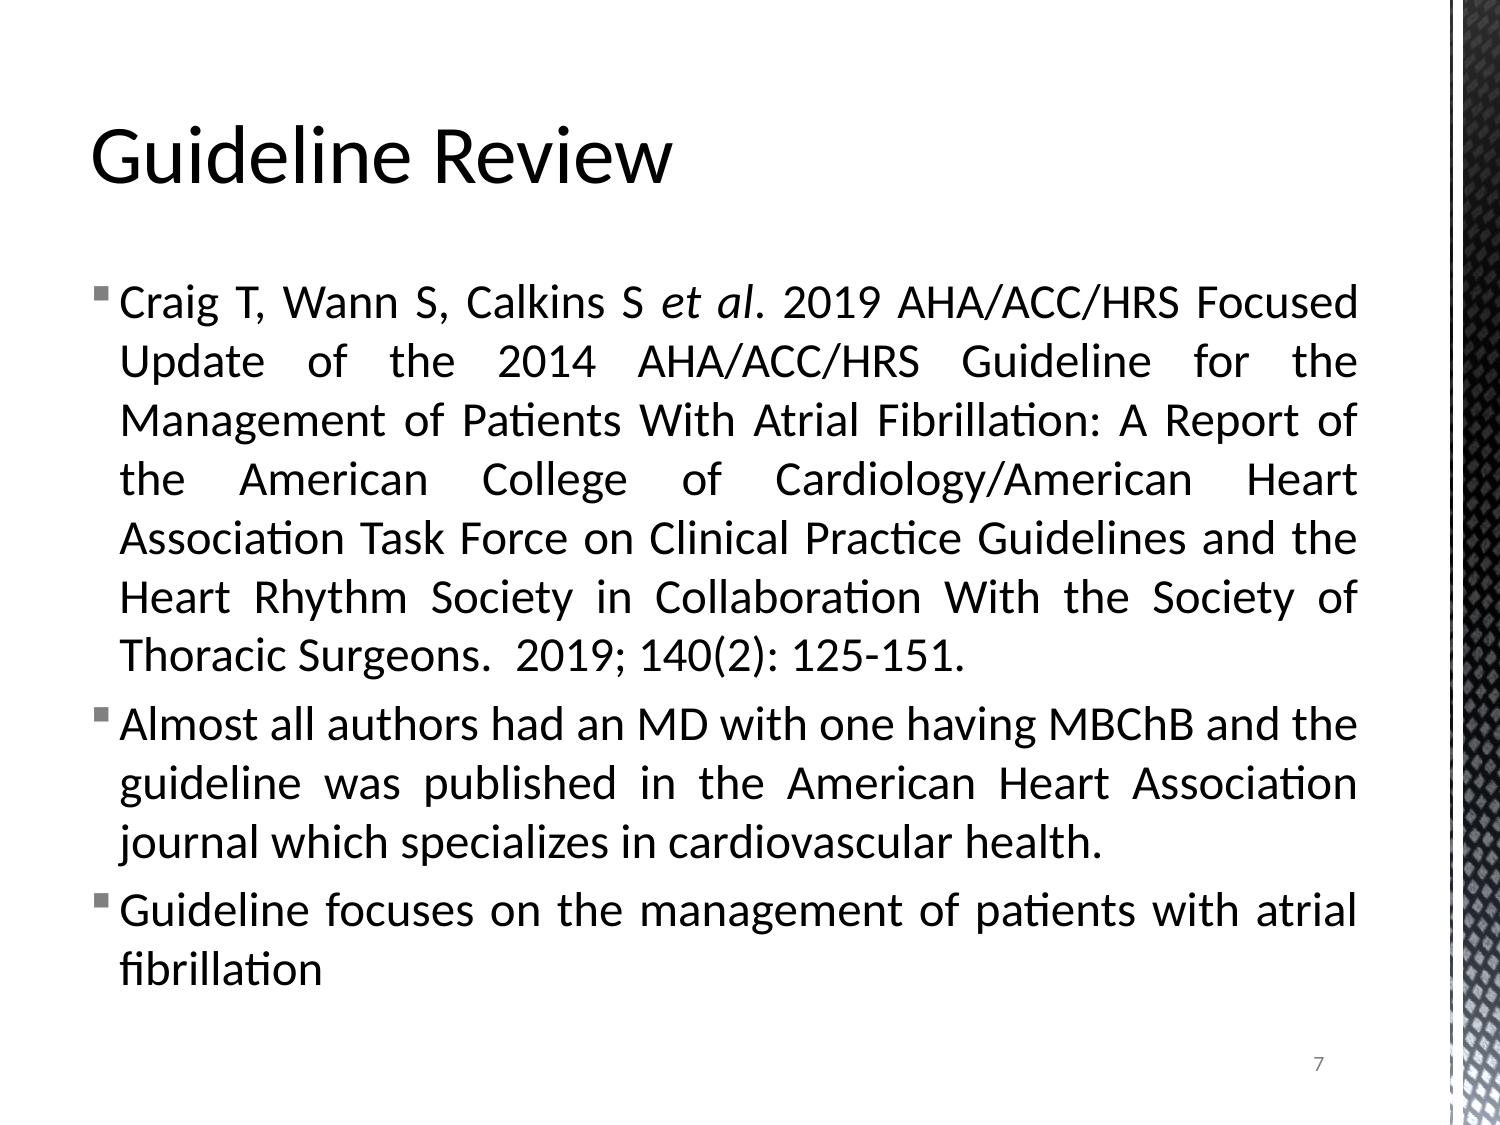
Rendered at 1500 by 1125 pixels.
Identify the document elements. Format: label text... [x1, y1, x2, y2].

list Craig T, Wann S, Calkins S et al. 2019 AHA/ACC/HRS Focused Update of the 2014 AHA/ACC/HRS Guideline for the Management of Patients With Atrial Fibrillation: A Report of the American College of Cardiology/American Heart Association Task Force on Clinical Practice Guidelines and the Heart Rhythm Society in Collaboration With the Society of Thoracic Surgeons. 2019; 140(2): 125-151. Almost all authors had an MD with one having MBChB and the guideline was published in the American Heart Association journal which specializes in cardiovascular health. Guideline focuses on the management of patients with atrial fibrillation [75, 262, 1375, 1013]
slide_number 7 [1275, 1050, 1363, 1075]
title Guideline Review [75, 75, 1363, 225]
picture [1447, 0, 1500, 1125]
